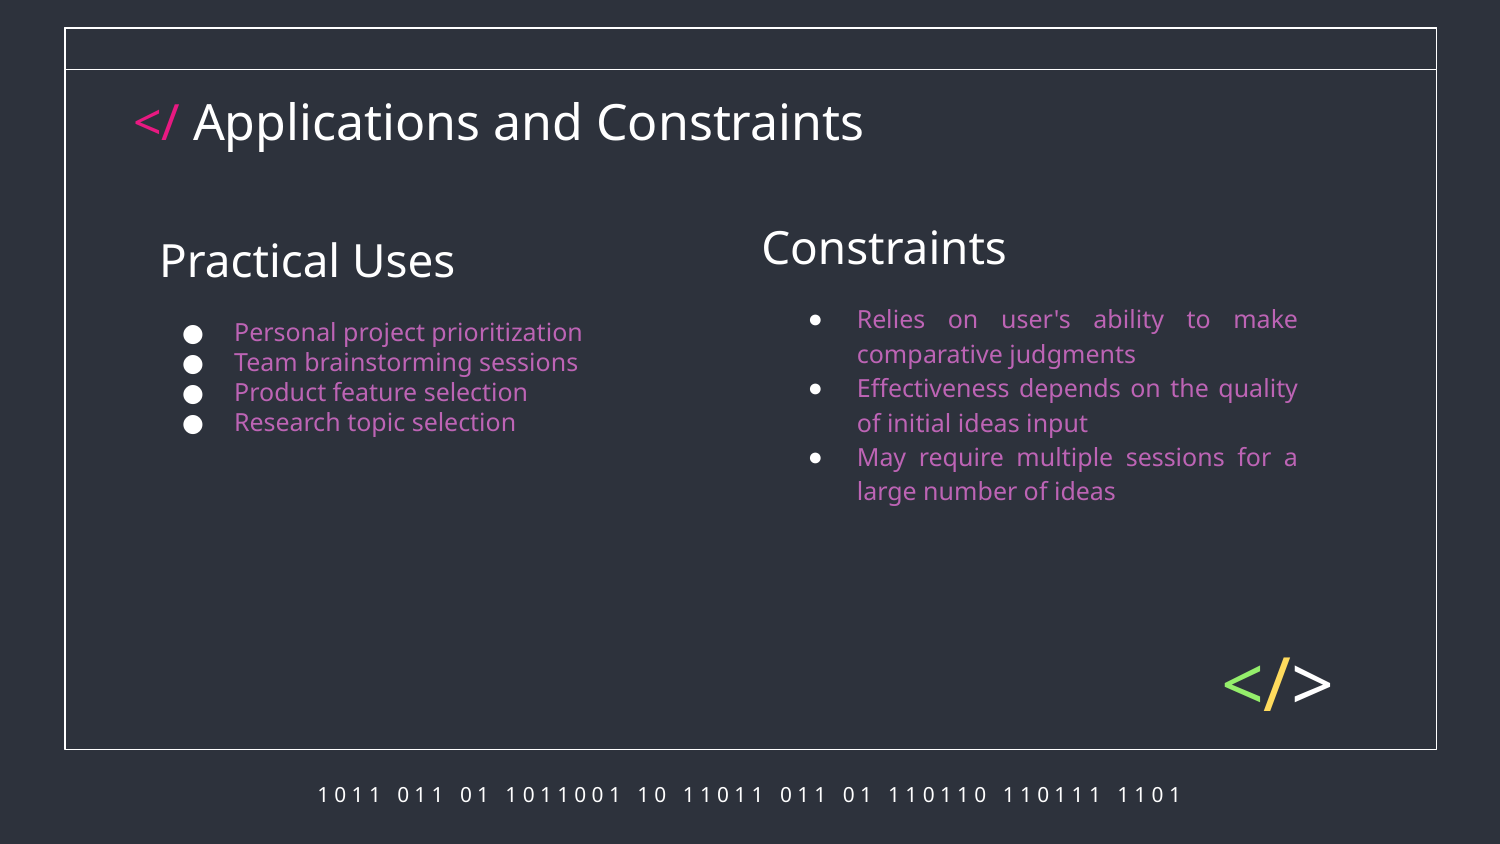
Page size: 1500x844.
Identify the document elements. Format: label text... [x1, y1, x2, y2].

title Practical Uses [144, 235, 515, 301]
text_box </> [1173, 644, 1382, 729]
subtitle Personal project prioritization Team brainstorming sessions Product feature selection Research topic selection [144, 301, 692, 626]
subtitle Relies on user's ability to make comparative judgments Effectiveness depends on the quality of initial ideas input May require multiple sessions for a large number of ideas [766, 284, 1314, 619]
title </ Applications and Constraints [118, 75, 1382, 170]
title Constraints [746, 225, 1117, 290]
